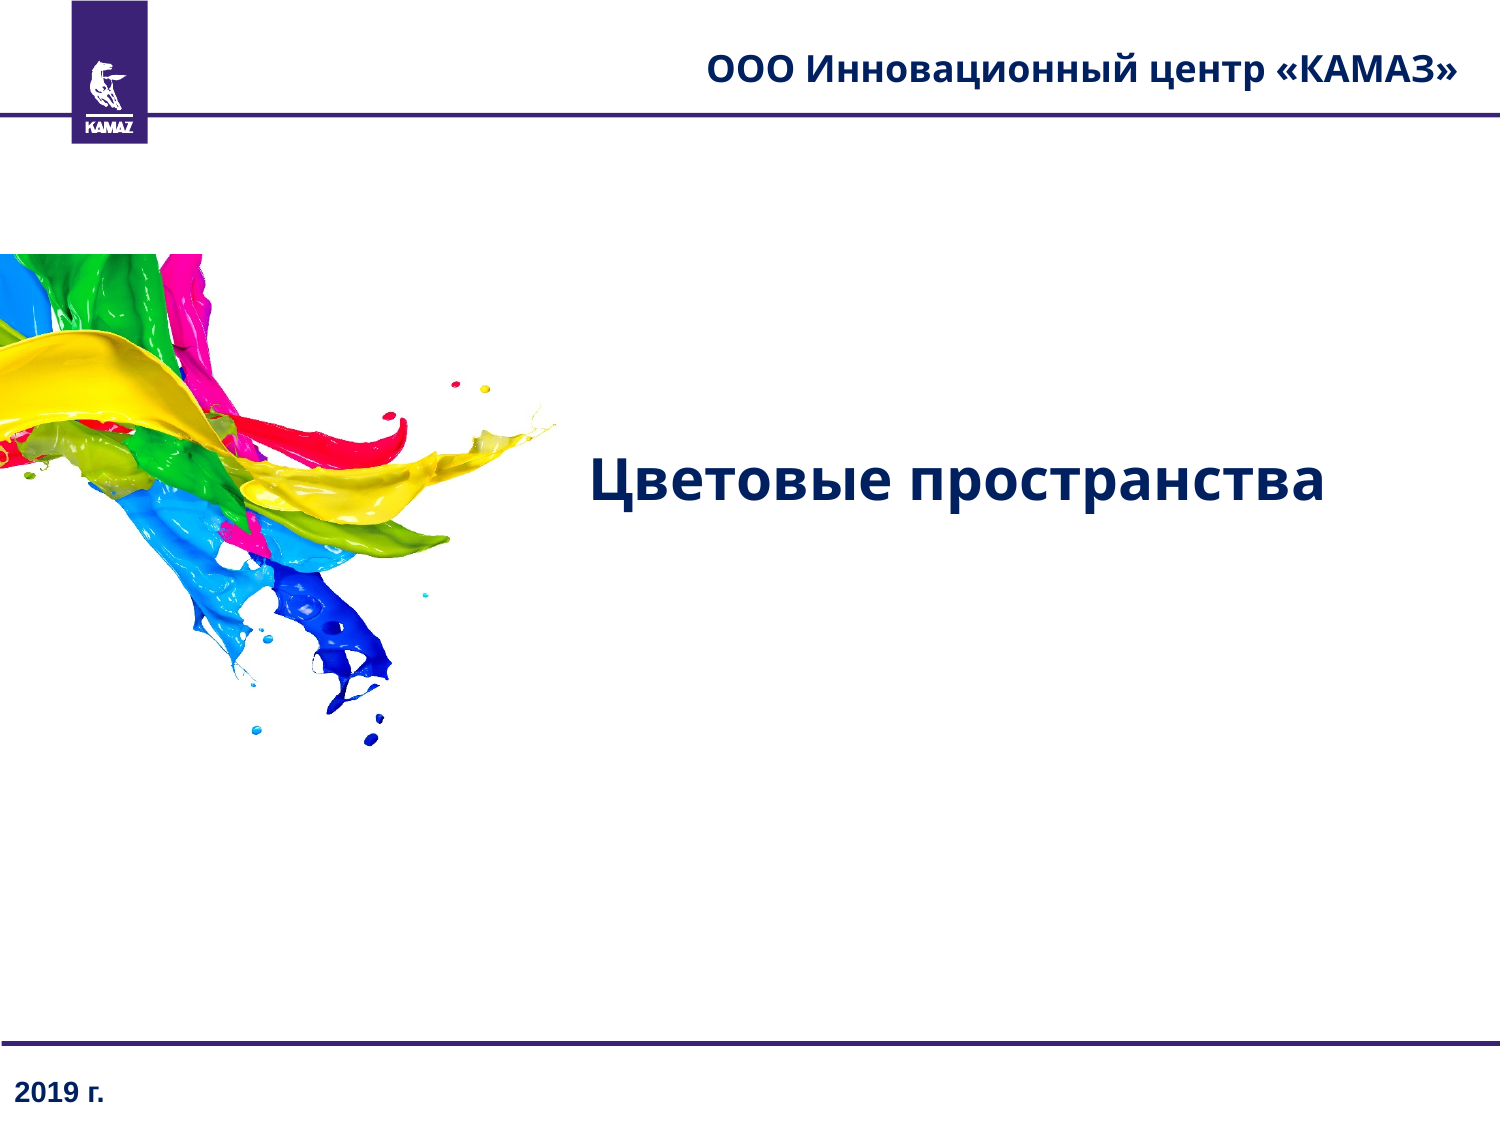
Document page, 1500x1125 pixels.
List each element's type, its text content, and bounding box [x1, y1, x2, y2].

text_box ООО Инновационный центр «КАМАЗ» [171, 44, 1459, 90]
text_box Цветовые пространства [648, 441, 1478, 512]
text_box 2019 г. [0, 1065, 1323, 1116]
picture [0, 254, 645, 771]
text_box квартал / год [1018, 1035, 1423, 1081]
